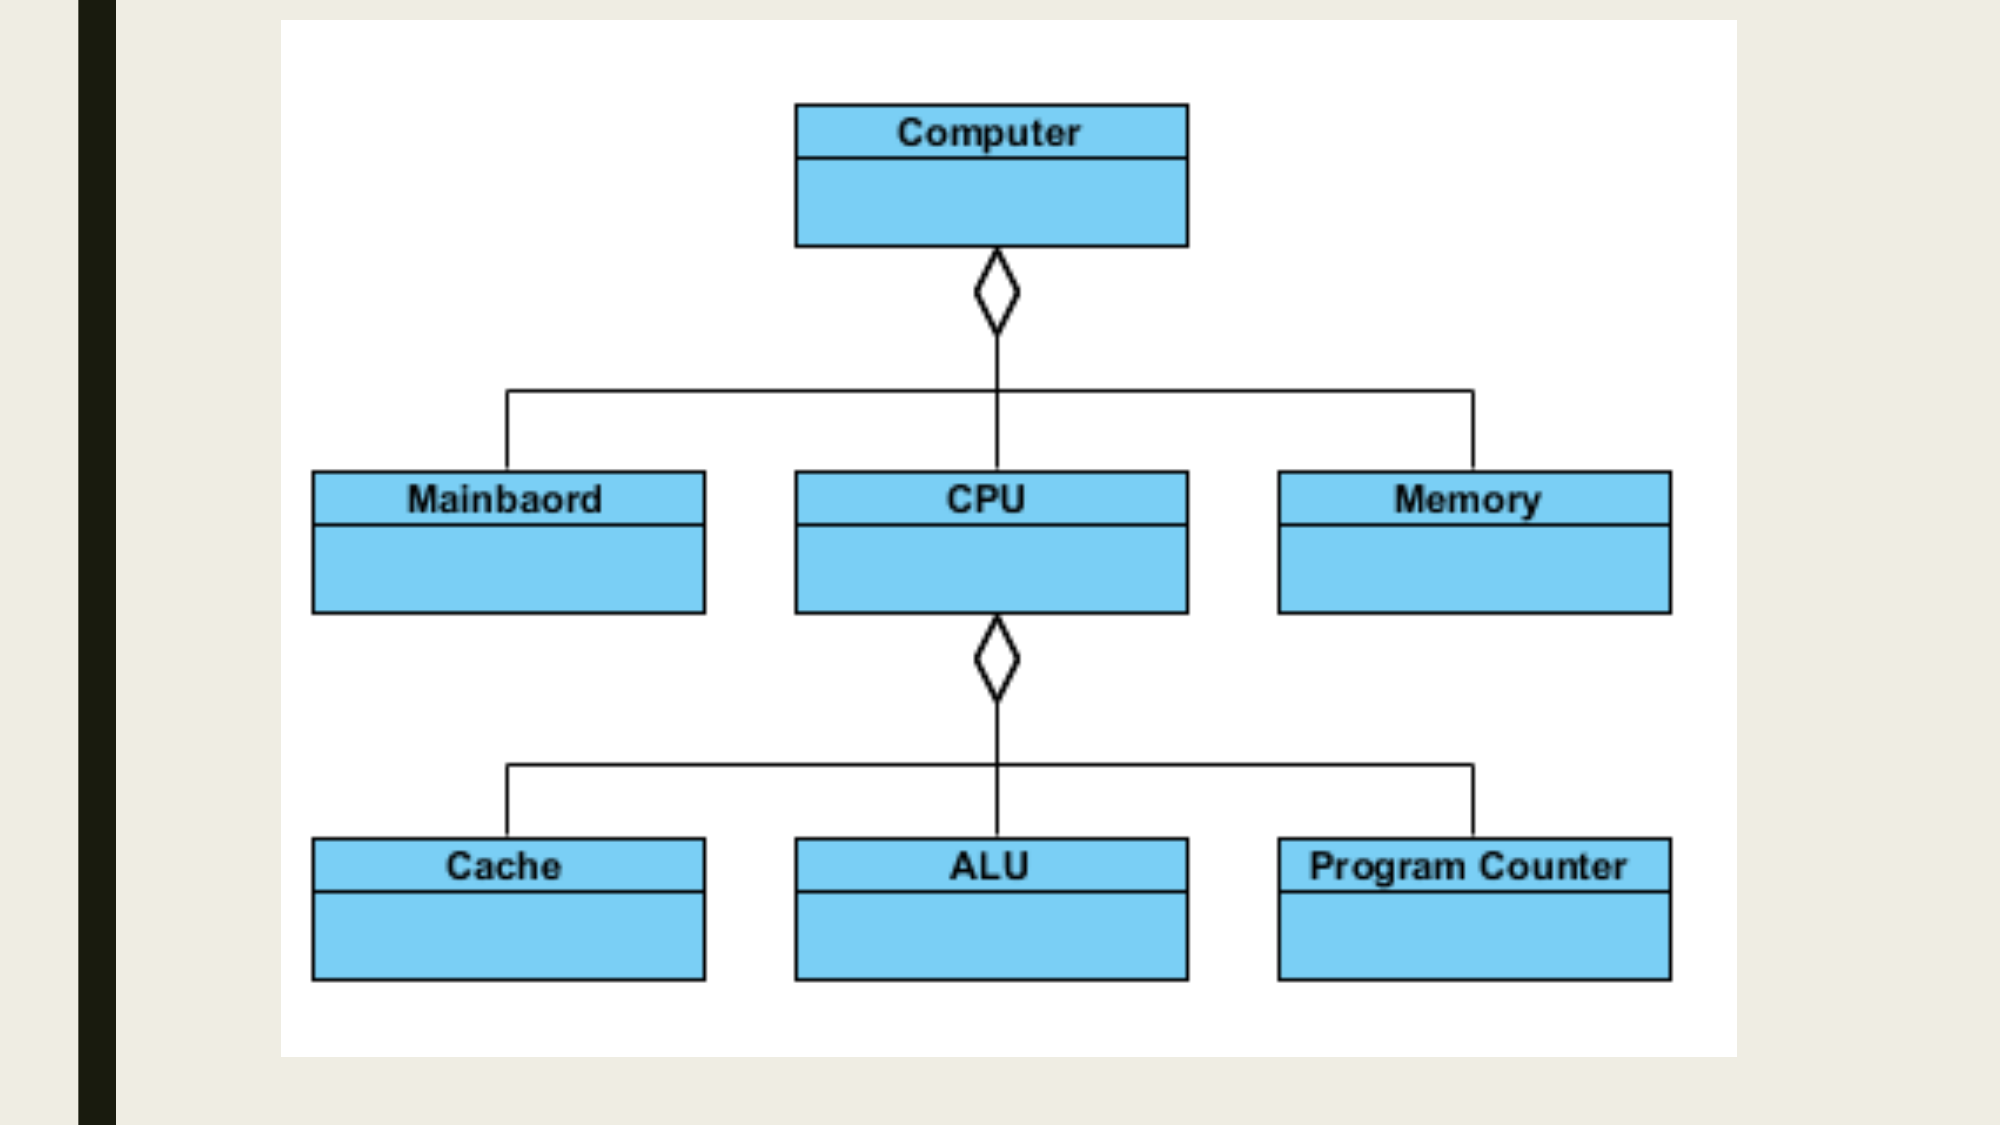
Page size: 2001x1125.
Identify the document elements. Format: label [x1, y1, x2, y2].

picture [281, 20, 1737, 1057]
